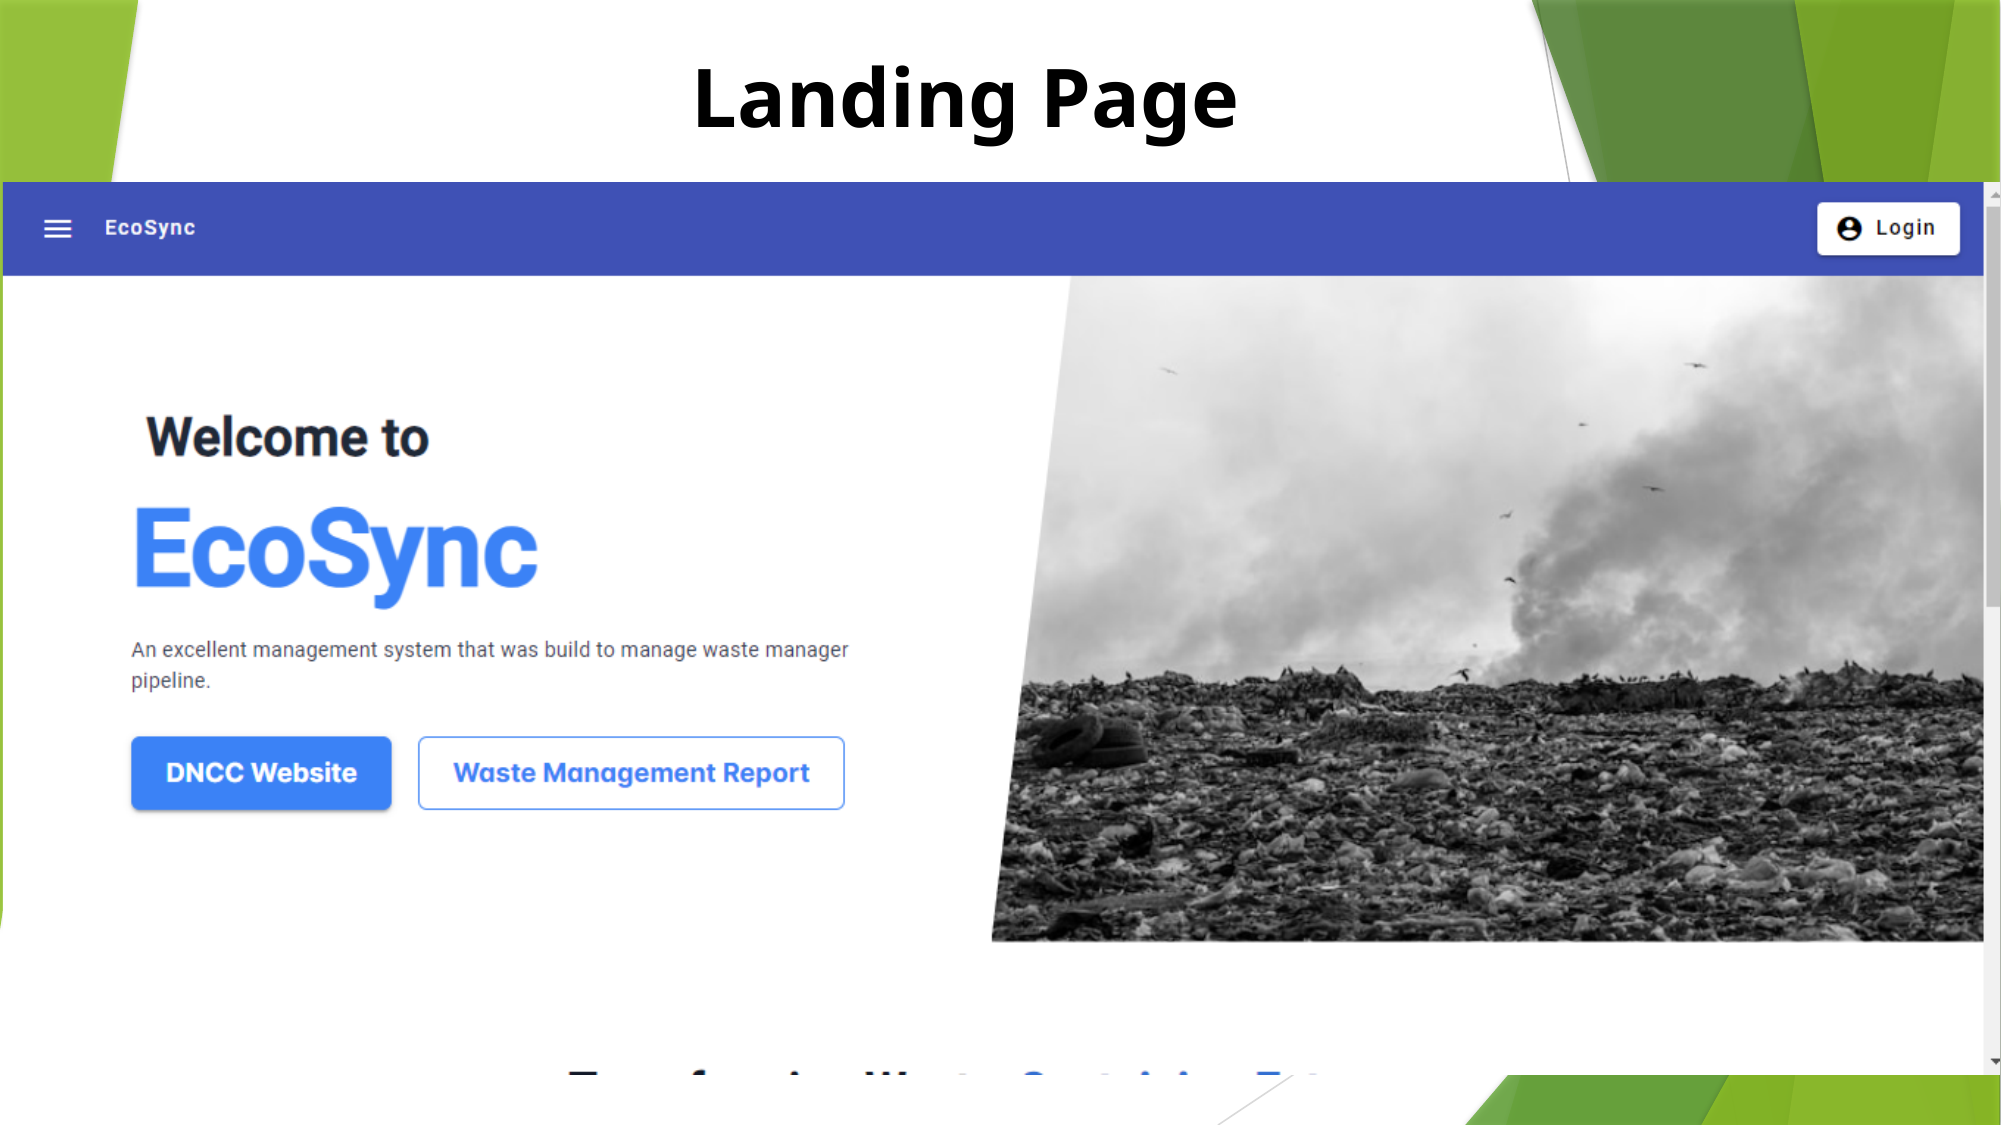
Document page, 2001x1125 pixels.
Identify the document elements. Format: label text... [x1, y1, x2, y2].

text_box Landing Page [676, 38, 1951, 152]
picture [2, 181, 2000, 1076]
